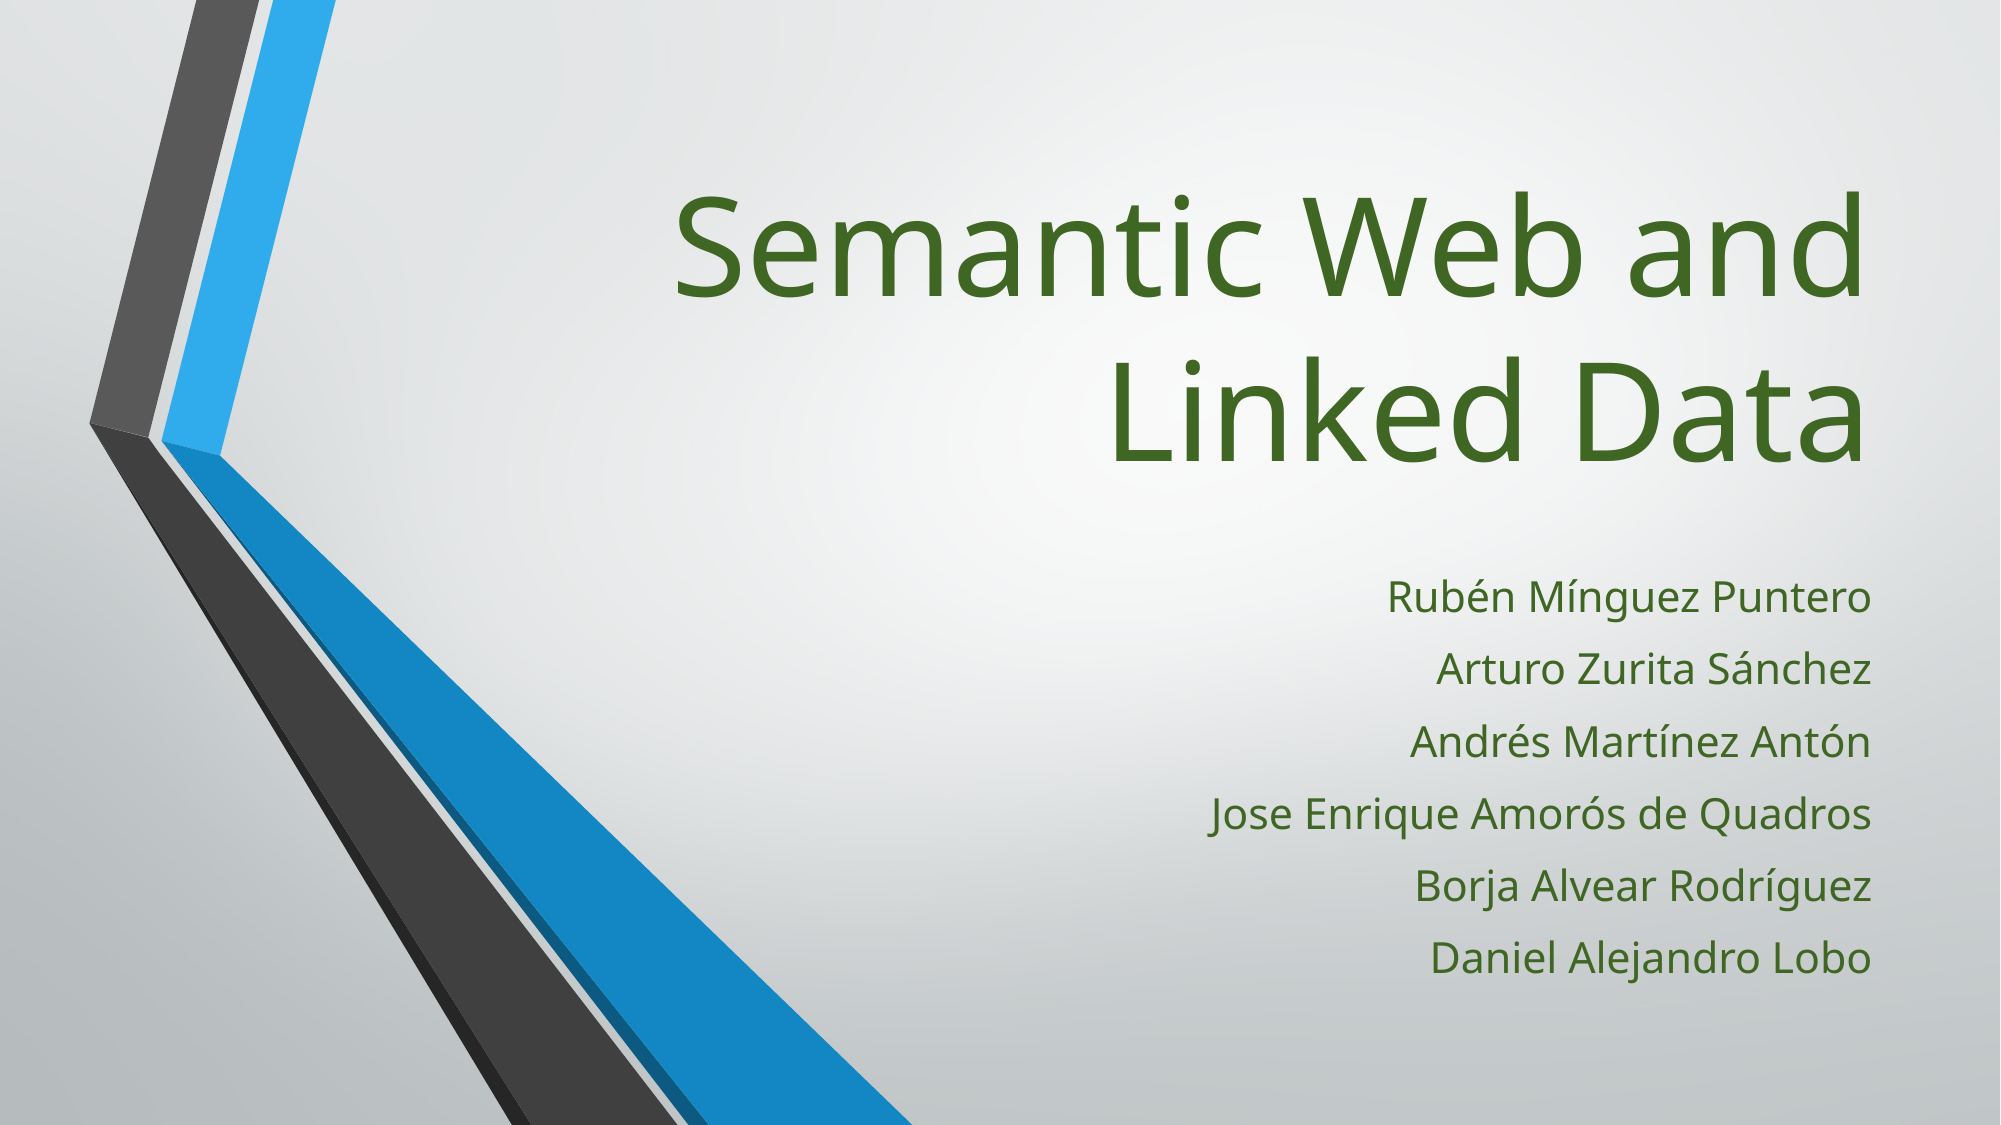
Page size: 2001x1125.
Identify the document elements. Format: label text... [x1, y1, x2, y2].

subtitle Rubén Mínguez Puntero Arturo Zurita Sánchez Andrés Martínez Antón Jose Enrique Amorós de Quadros Borja Alvear Rodríguez Daniel Alejandro Lobo [740, 562, 1887, 992]
title Semantic Web and Linked Data [480, 67, 1887, 497]
